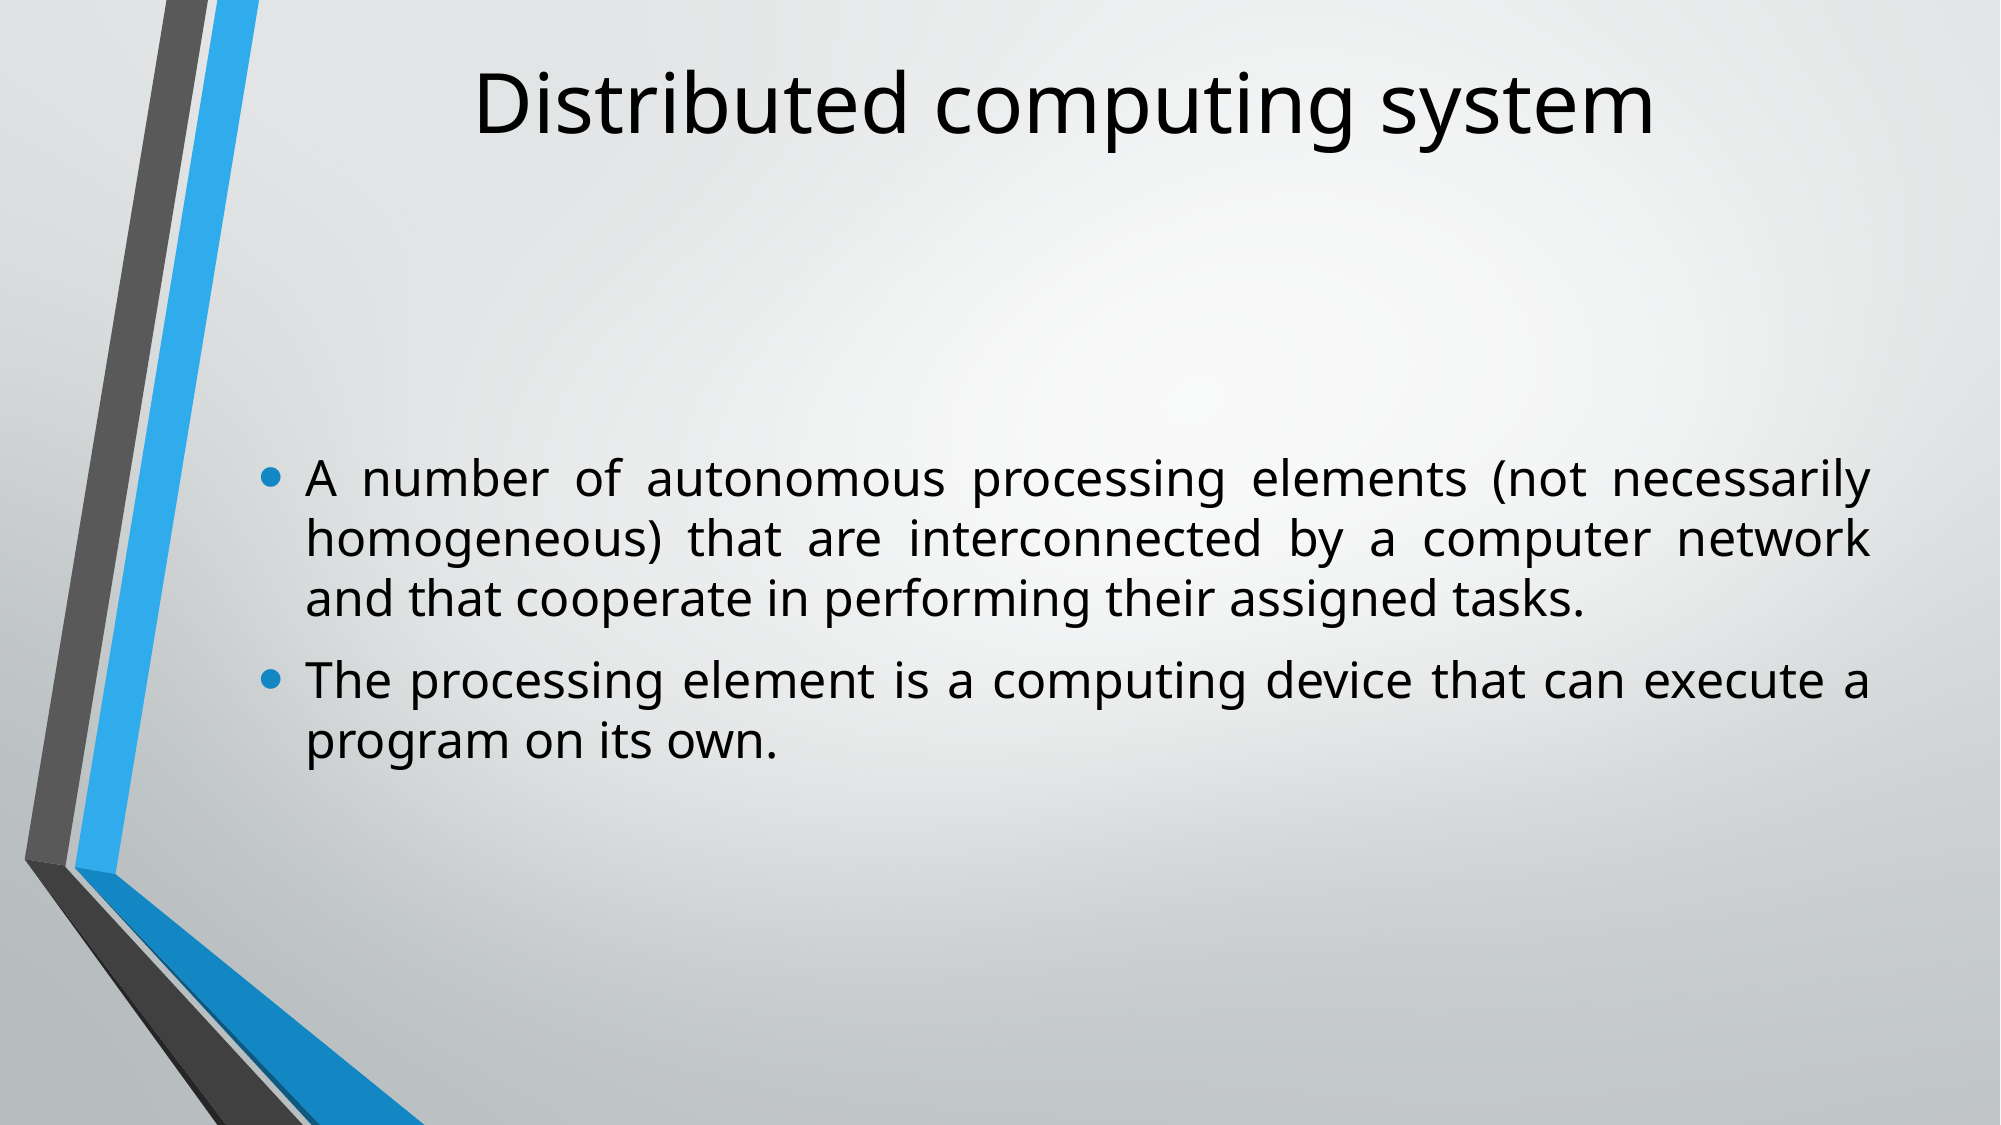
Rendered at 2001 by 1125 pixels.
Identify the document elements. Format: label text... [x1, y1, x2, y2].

title Distributed computing system [243, 39, 1887, 161]
list A number of autonomous processing elements (not necessarily homogeneous) that are interconnected by a computer network and that cooperate in performing their assigned tasks. The processing element is a computing device that can execute a program on its own. [243, 179, 1887, 1036]
